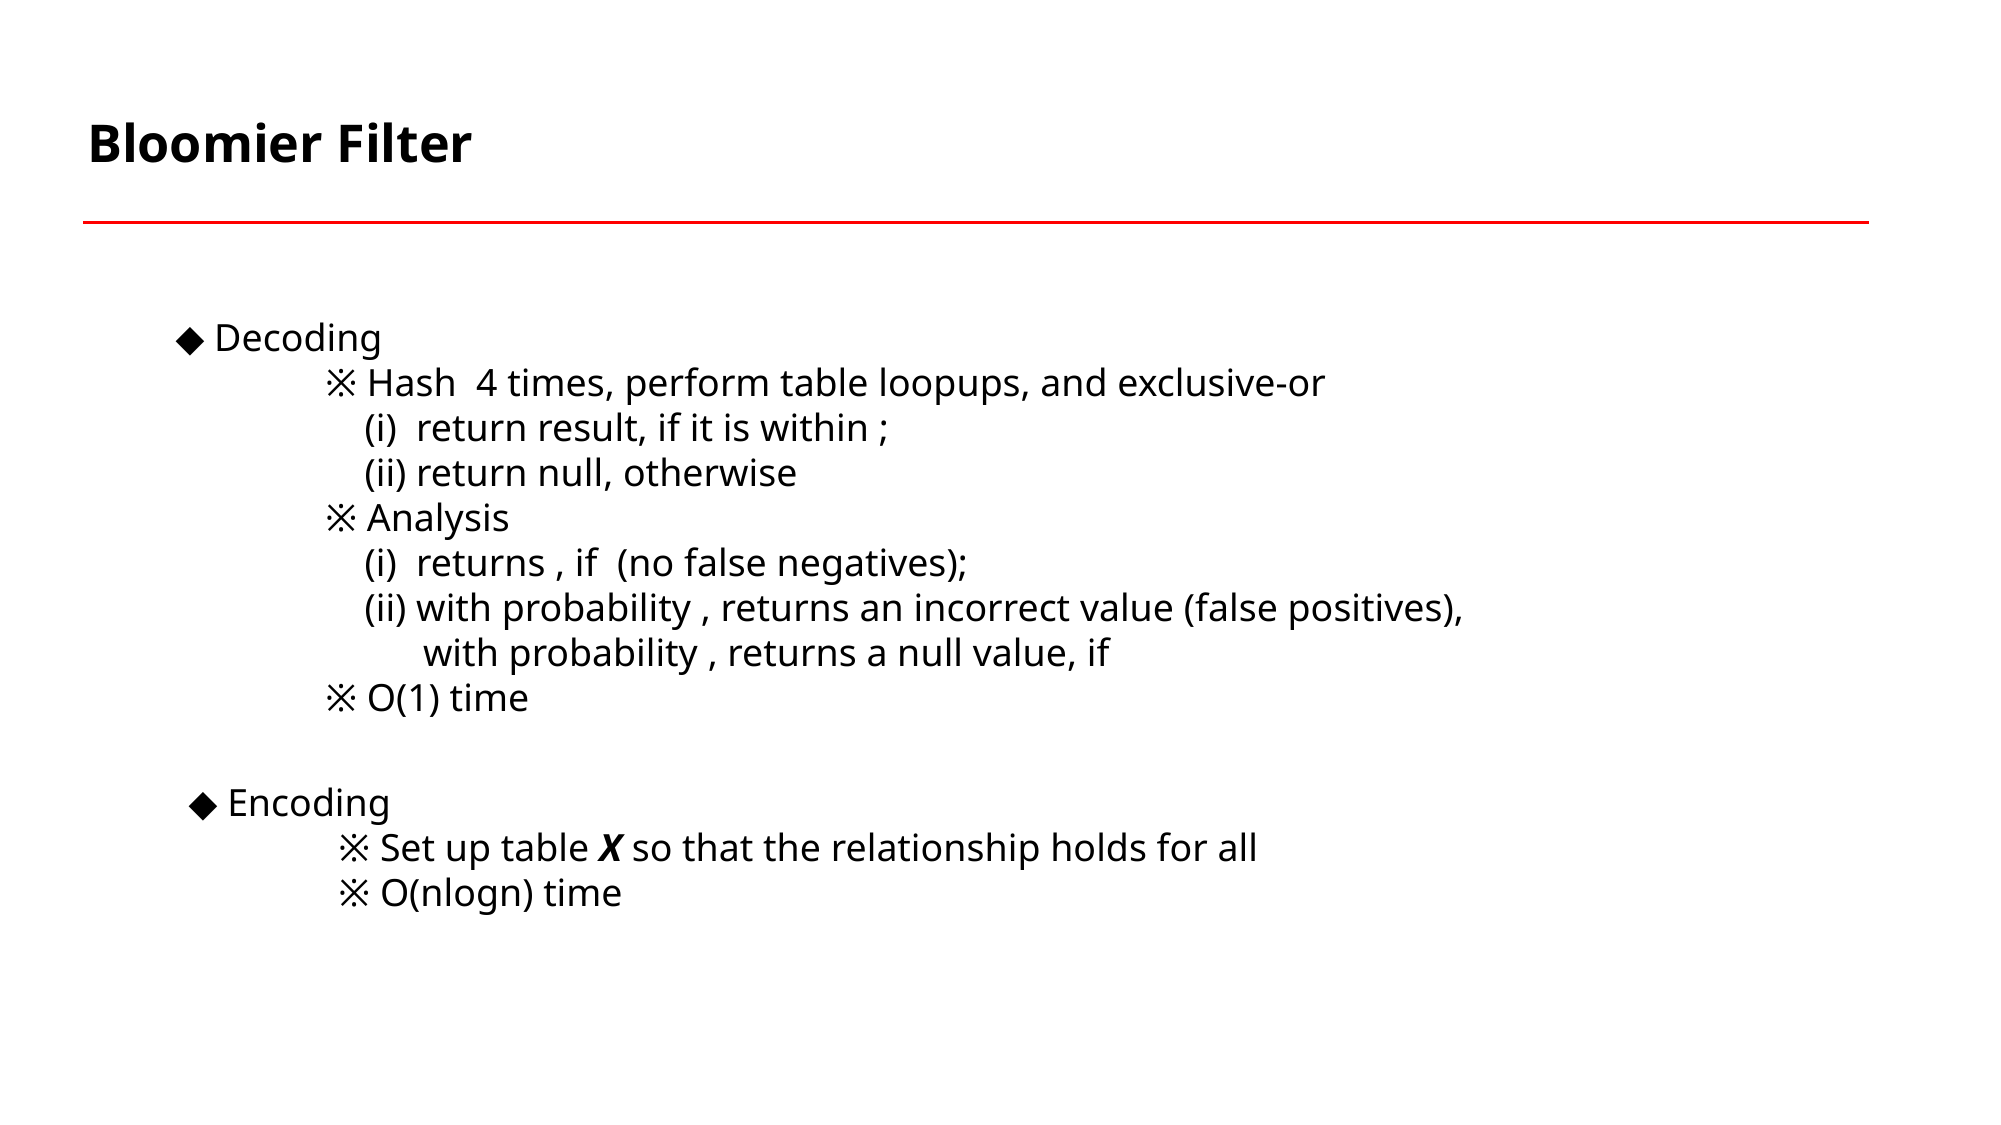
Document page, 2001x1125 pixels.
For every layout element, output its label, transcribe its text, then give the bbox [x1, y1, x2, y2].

text_box Bloomier Filter [72, 103, 489, 181]
